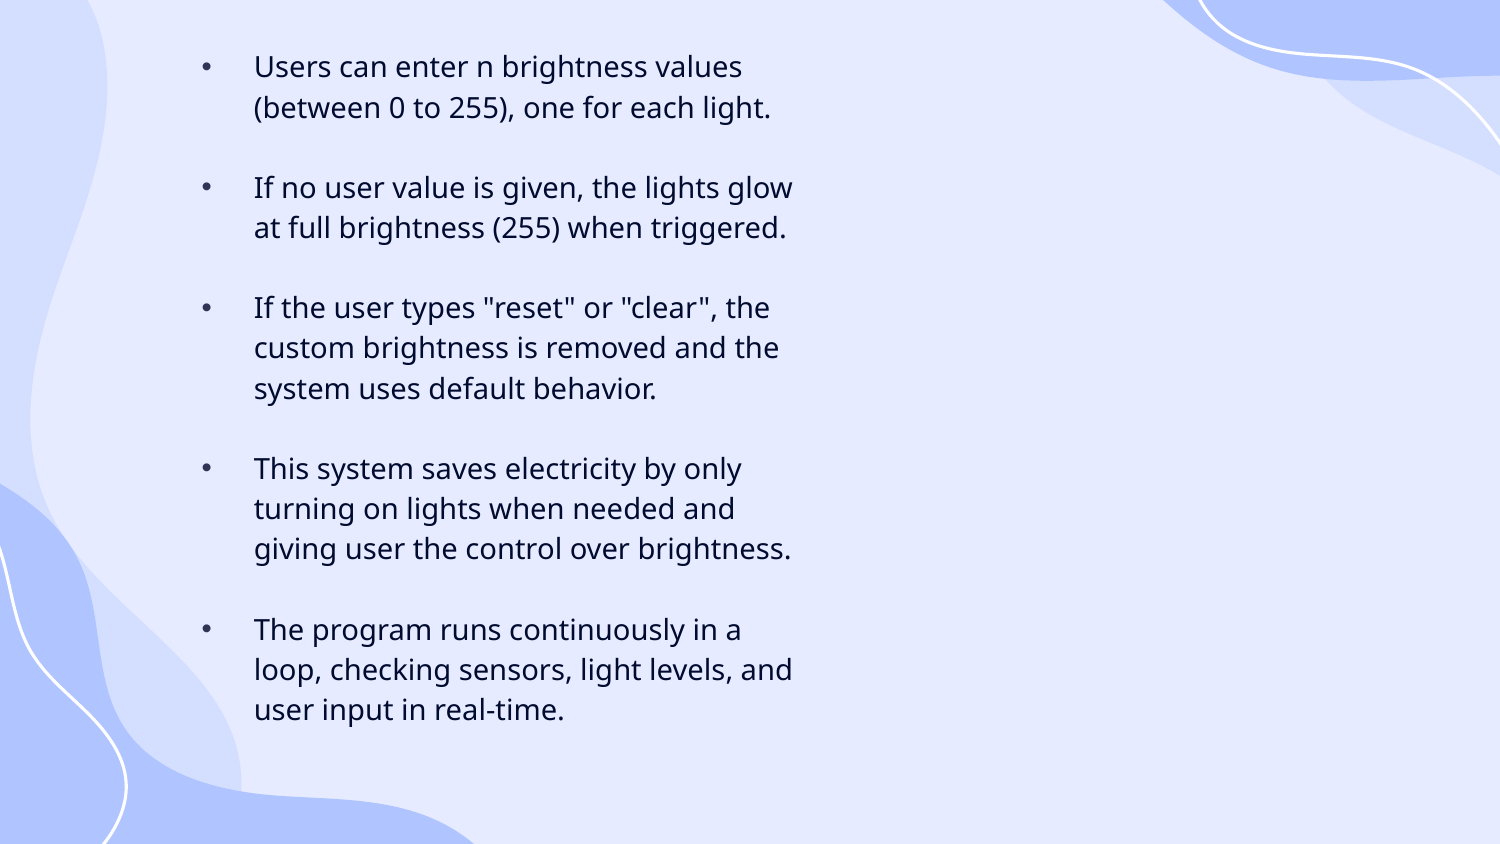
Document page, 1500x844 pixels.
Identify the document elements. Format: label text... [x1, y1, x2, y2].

subtitle Users can enter n brightness values (between 0 to 255), one for each light. If no user value is given, the lights glow at full brightness (255) when triggered. If the user types "reset" or "clear", the custom brightness is removed and the system uses default behavior. This system saves electricity by only turning on lights when needed and giving user the control over brightness. The program runs continuously in a loop, checking sensors, light levels, and user input in real-time. [163, 28, 828, 384]
